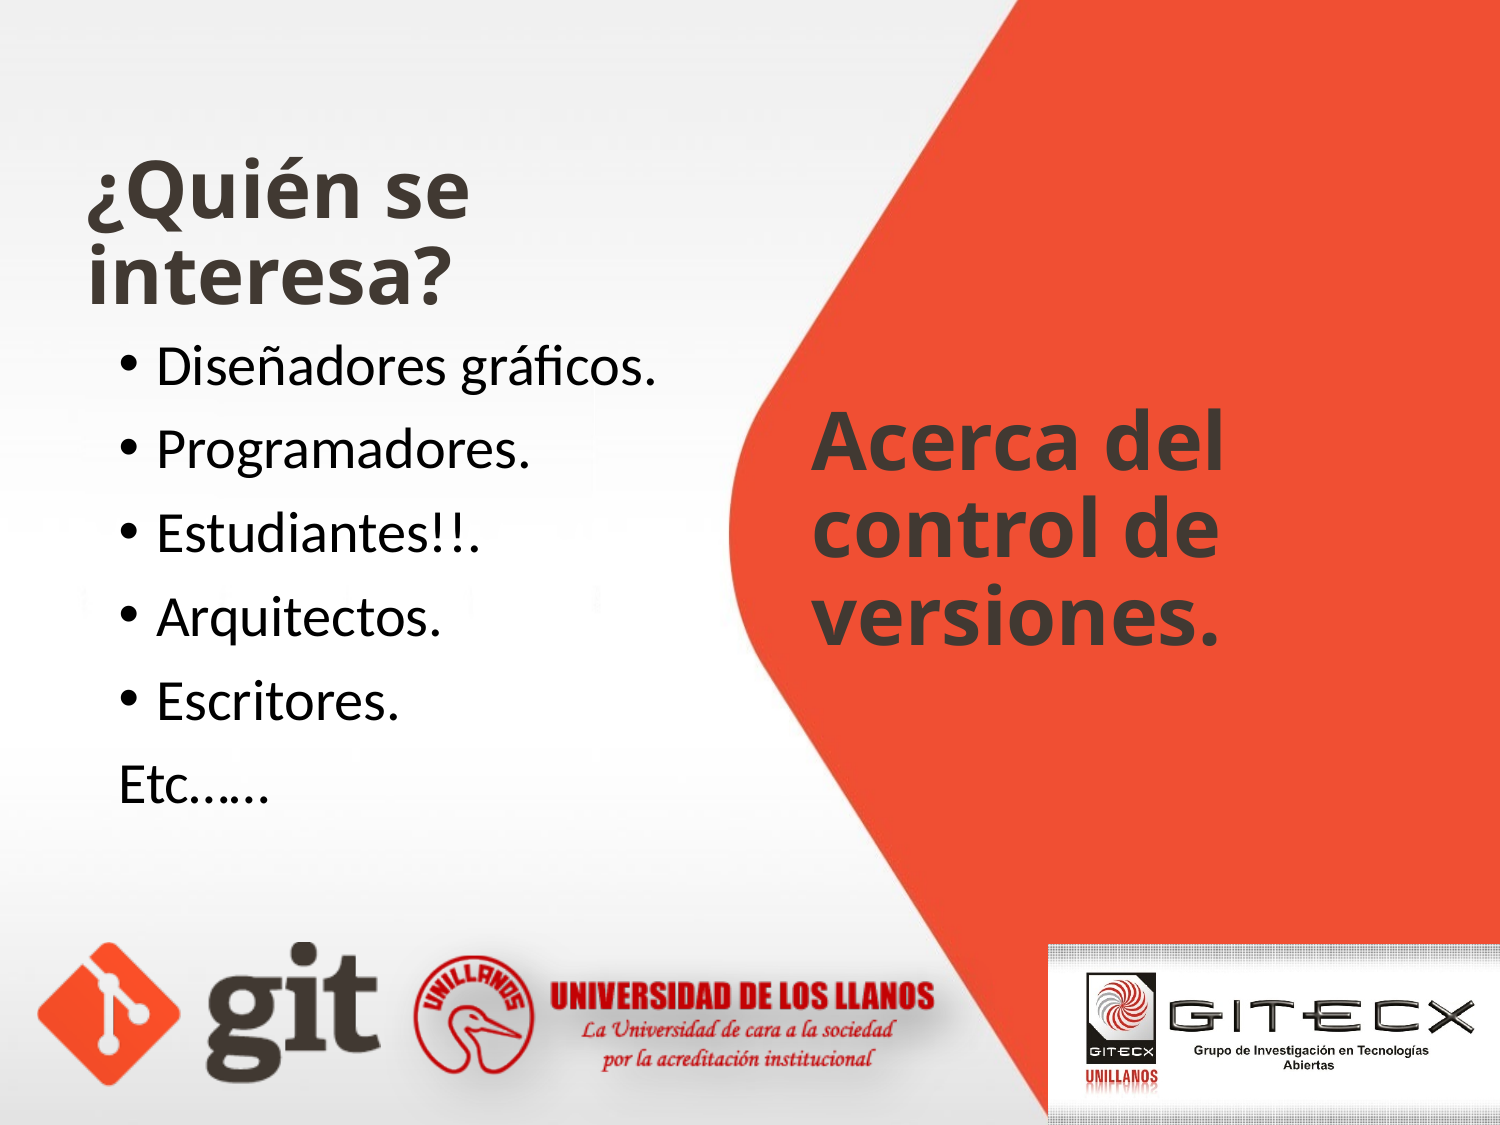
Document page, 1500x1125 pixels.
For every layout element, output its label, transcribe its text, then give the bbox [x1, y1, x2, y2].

title Acerca del control de versiones. [807, 388, 1458, 675]
text_box ¿Quién se interesa? [71, 141, 867, 330]
list Diseñadores gráficos. Programadores. Estudiantes!!. Arquitectos. Escritores. Etc…… [103, 330, 807, 888]
picture [0, 0, 1500, 1125]
